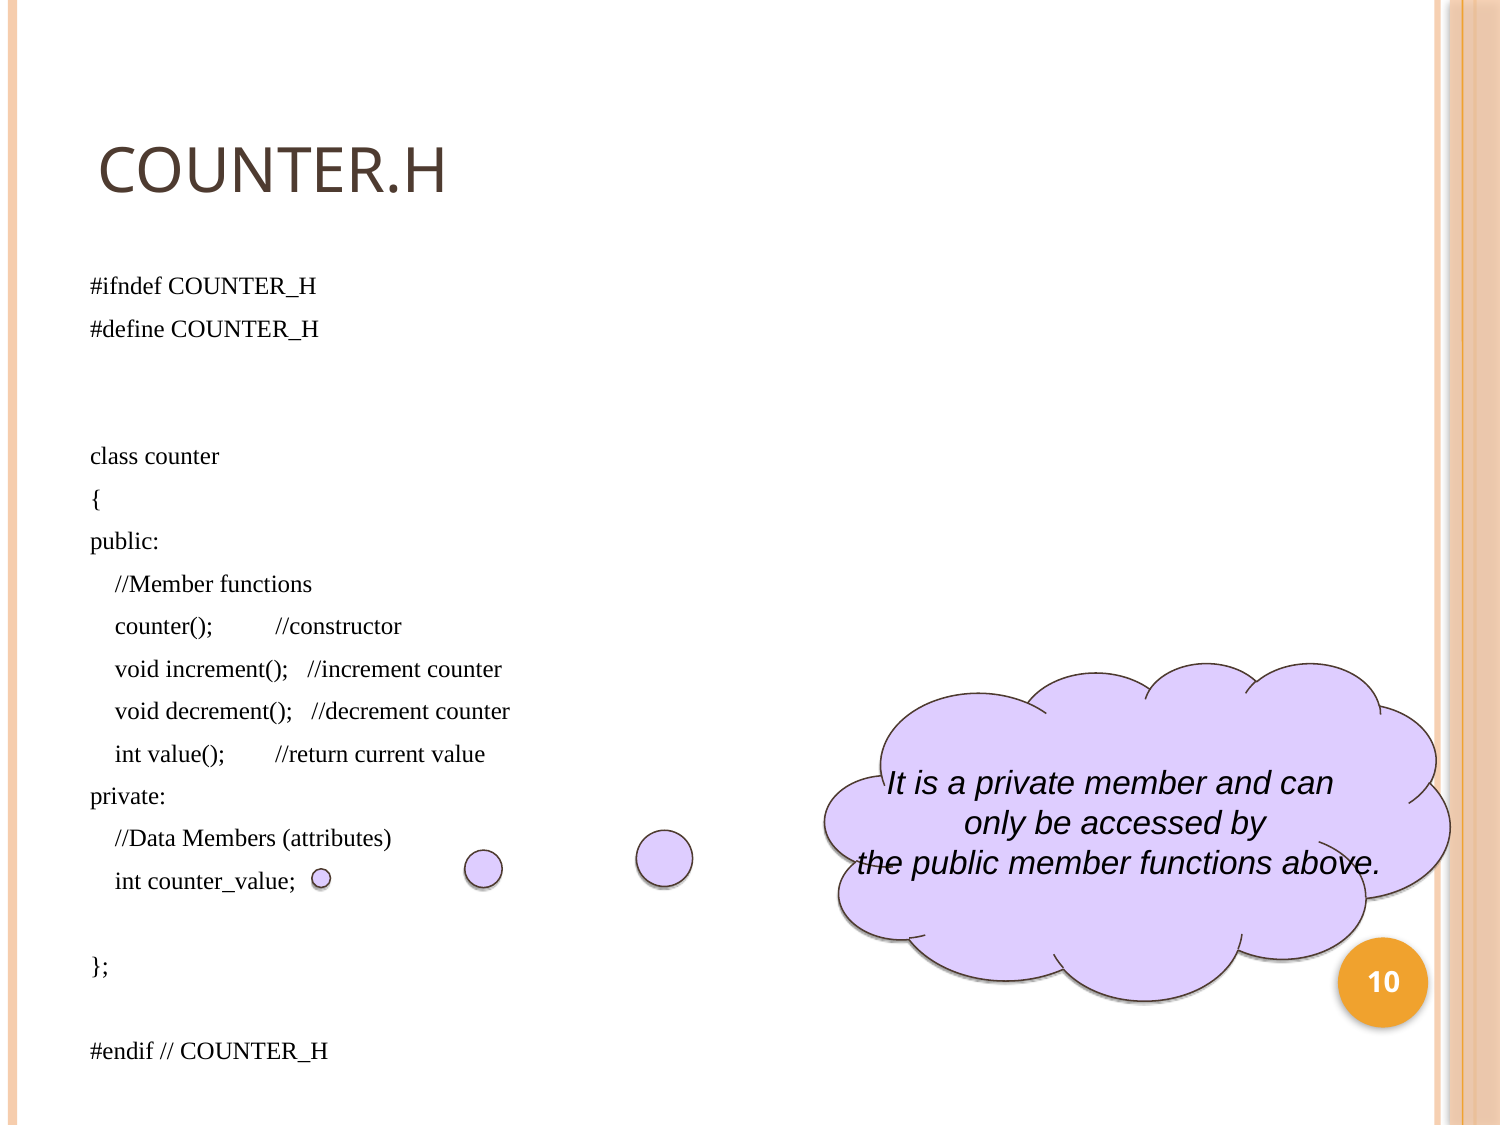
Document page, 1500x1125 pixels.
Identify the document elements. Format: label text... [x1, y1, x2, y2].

title Counter.h [82, 24, 1308, 213]
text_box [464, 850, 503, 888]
text_box It is a private member and can only be accessed by the public member functions above. [824, 663, 1451, 1002]
text_box It is a private member and can only be accessed by the public member functions above. [636, 830, 693, 887]
list #ifndef COUNTER_H #define COUNTER_H class counter { public: //Member functions counter(); //constructor void increment(); //increment counter void decrement(); //decrement counter int value(); //return current value private: //Data Members (attributes) int counter_value; }; #endif // COUNTER_H [75, 262, 1300, 1062]
text_box 10 [1333, 940, 1434, 1026]
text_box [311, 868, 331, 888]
